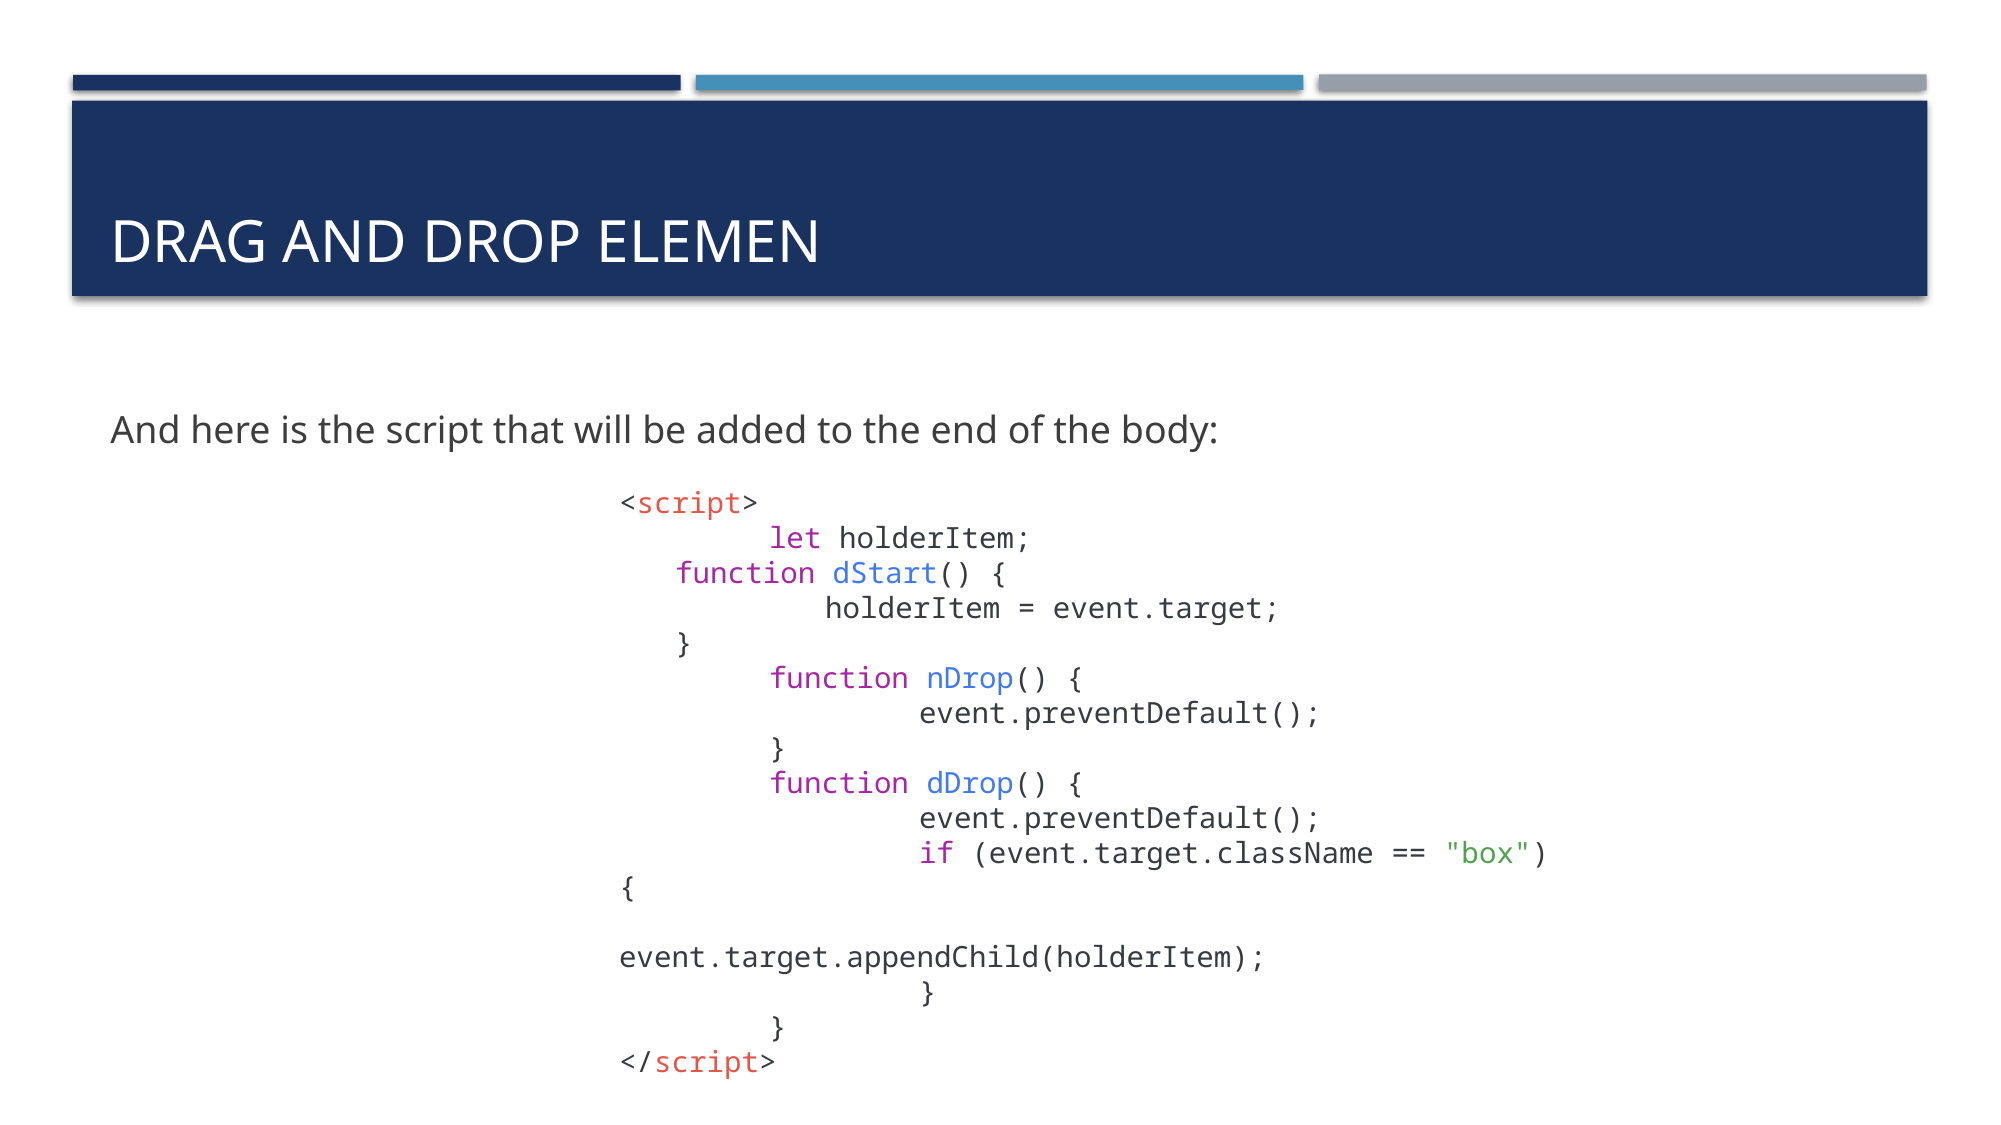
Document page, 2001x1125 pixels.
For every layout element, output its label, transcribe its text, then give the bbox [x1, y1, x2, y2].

list And here is the script that will be added to the end of the body: [95, 333, 1928, 1092]
title Drag and drop elemen [95, 115, 1905, 282]
text_box <script> let holderItem; function dStart() { holderItem = event.target; } function nDrop() { event.preventDefault(); } function dDrop() { event.preventDefault(); if (event.target.className == "box") { event.target.appendChild(holderItem); } } </script> [506, 476, 1595, 1086]
